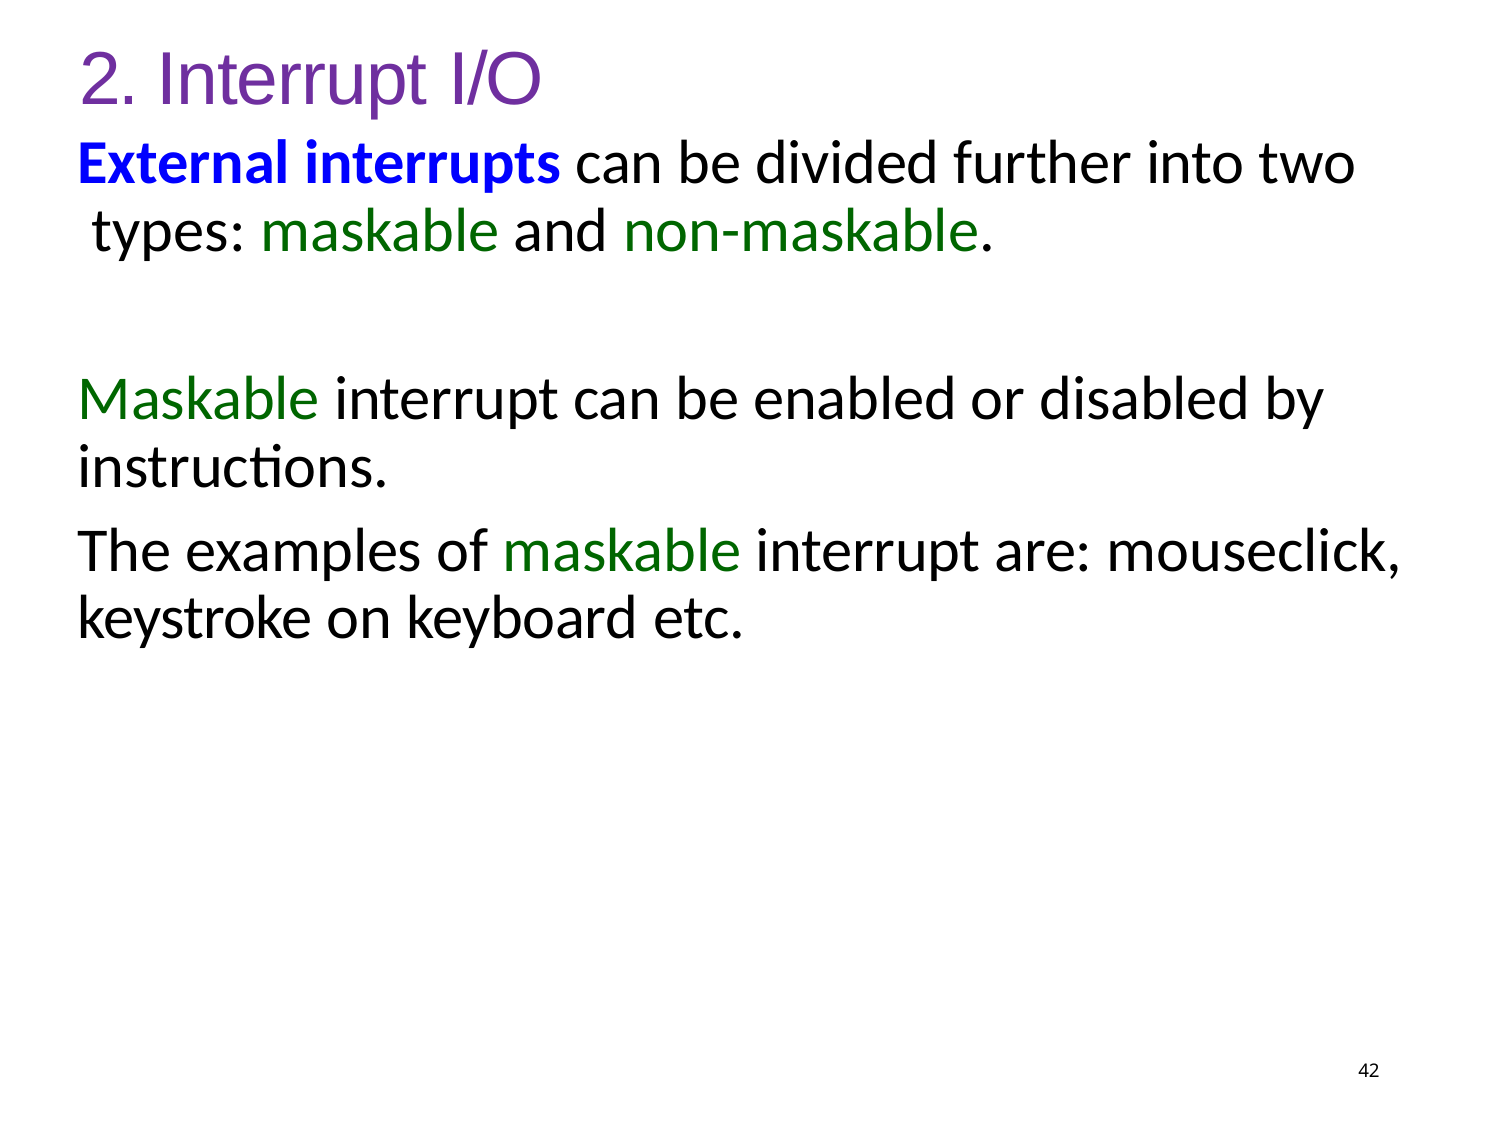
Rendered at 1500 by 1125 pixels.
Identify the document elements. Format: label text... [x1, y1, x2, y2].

title 2. Interrupt I/O External interrupts can be divided further into two types: maskable and non-maskable. [75, 27, 1367, 264]
list Maskable interrupt can be enabled or disabled by instructions. The examples of maskable interrupt are: mouseclick, keystroke on keyboard etc. [62, 295, 1438, 1003]
slide_number 42 [1349, 1053, 1389, 1125]
